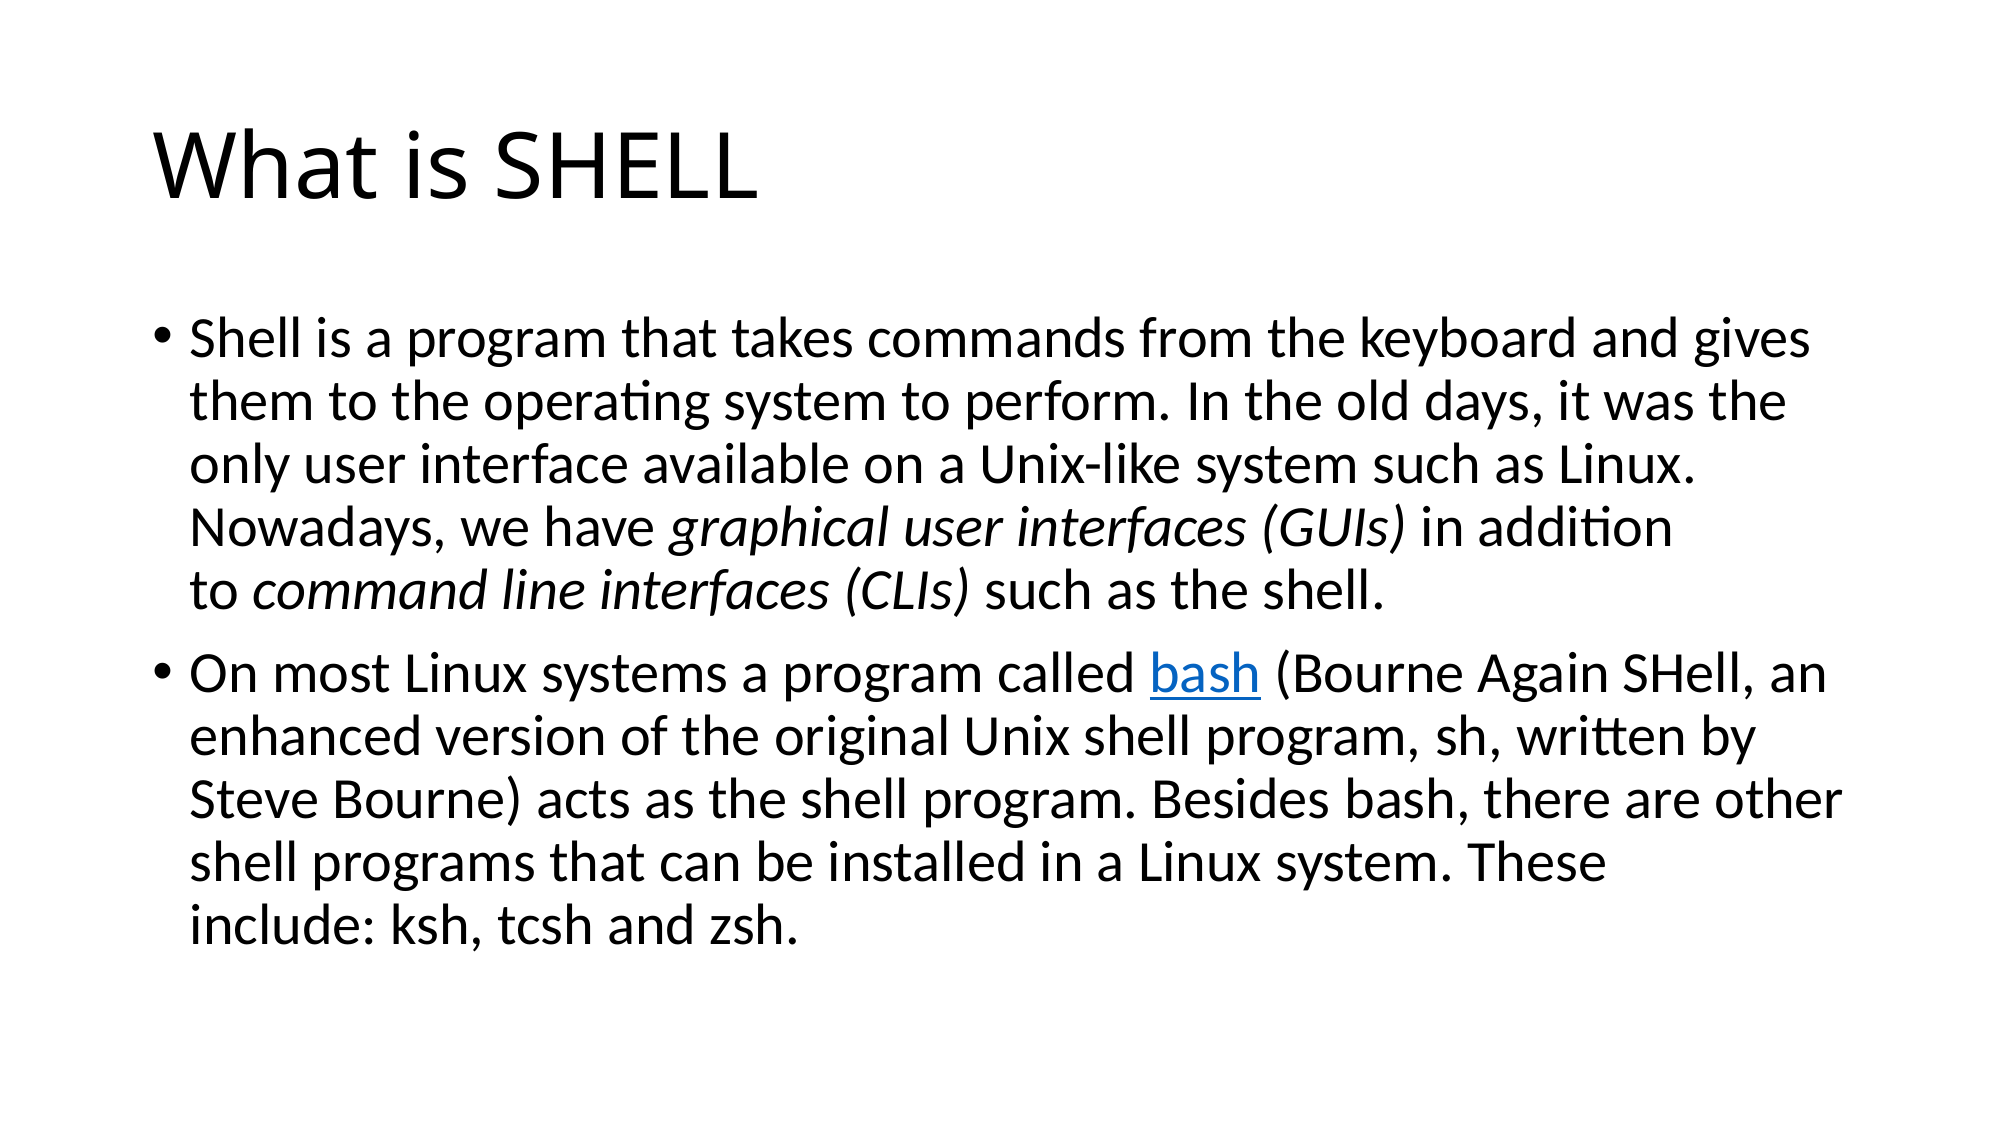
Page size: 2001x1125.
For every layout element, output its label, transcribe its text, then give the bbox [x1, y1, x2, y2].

list Shell is a program that takes commands from the keyboard and gives them to the operating system to perform. In the old days, it was the only user interface available on a Unix-like system such as Linux. Nowadays, we have graphical user interfaces (GUIs) in addition to command line interfaces (CLIs) such as the shell. On most Linux systems a program called bash (Bourne Again SHell, an enhanced version of the original Unix shell program, sh, written by Steve Bourne) acts as the shell program. Besides bash, there are other shell programs that can be installed in a Linux system. These include: ksh, tcsh and zsh. [137, 299, 1863, 1014]
title What is SHELL [137, 59, 1863, 278]
